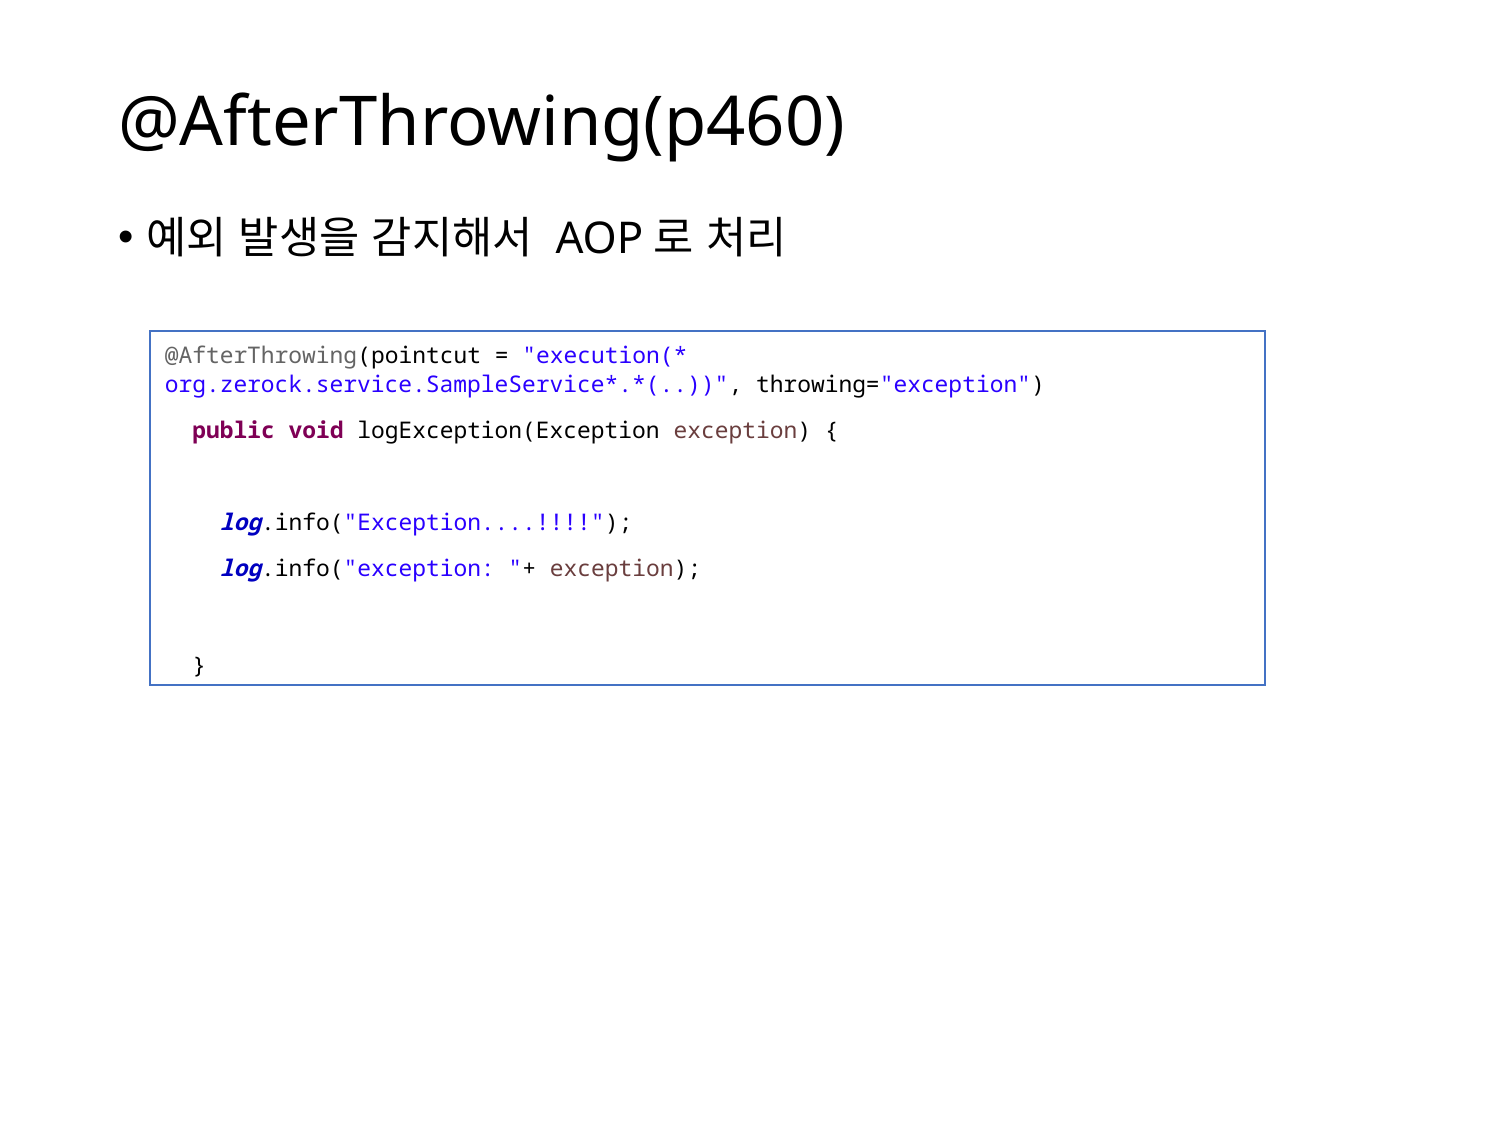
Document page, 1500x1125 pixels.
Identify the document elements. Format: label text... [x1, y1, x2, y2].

list 예외 발생을 감지해서 AOP로 처리 [103, 208, 1397, 1014]
text_box @AfterThrowing(pointcut = "execution(* org.zerock.service.SampleService*.*(..))", throwing="exception") public void logException(Exception exception) { log.info("Exception....!!!!"); log.info("exception: "+ exception); } [149, 330, 1266, 686]
title @AfterThrowing(p460) [103, 59, 1397, 188]
